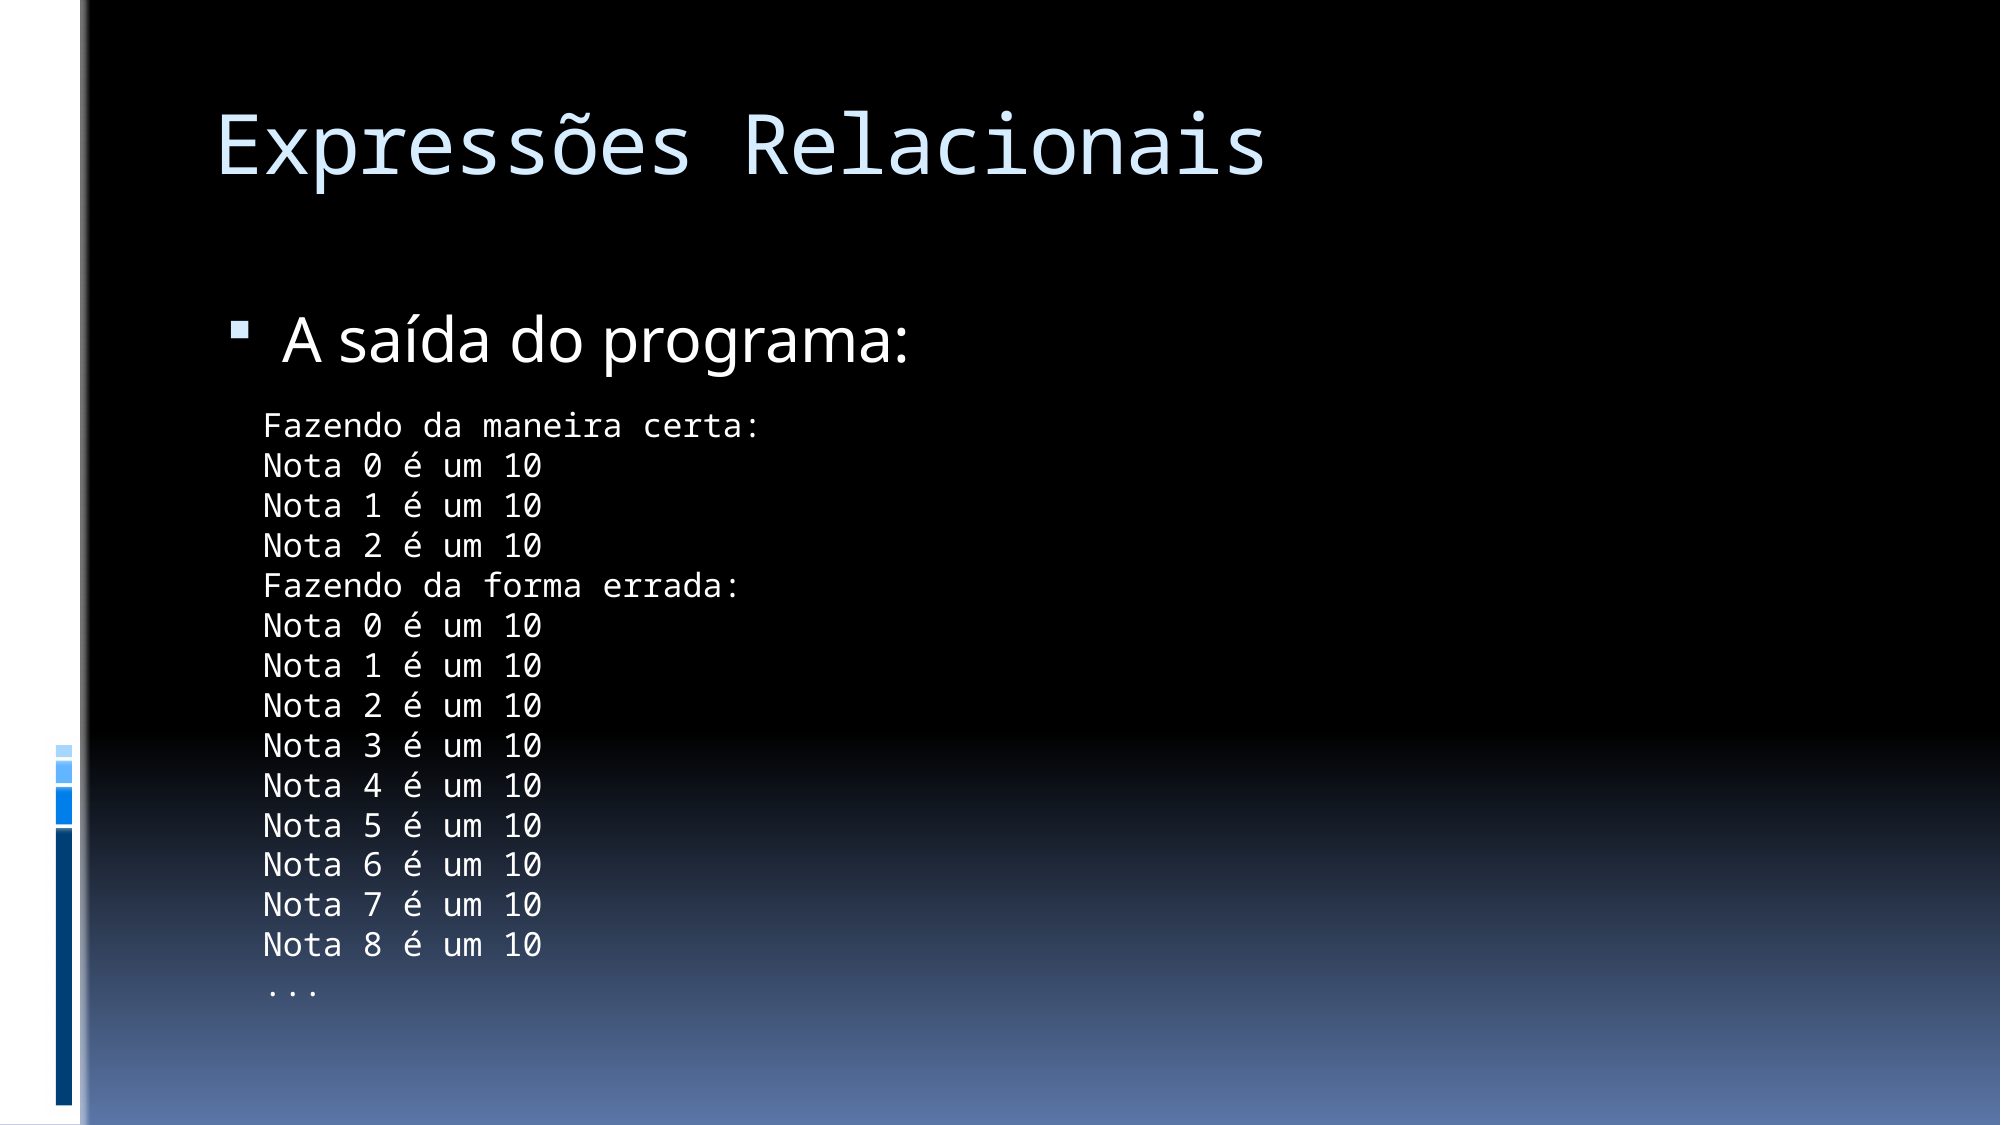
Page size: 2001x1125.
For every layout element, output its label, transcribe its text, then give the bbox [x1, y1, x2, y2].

title Expressões Relacionais [200, 83, 1900, 234]
list A saída do programa: [200, 292, 1900, 1043]
text_box Fazendo da maneira certa: Nota 0 é um 10 Nota 1 é um 10 Nota 2 é um 10 Fazendo da forma errada: Nota 0 é um 10 Nota 1 é um 10 Nota 2 é um 10 Nota 3 é um 10 Nota 4 é um 10 Nota 5 é um 10 Nota 6 é um 10 Nota 7 é um 10 Nota 8 é um 10 ... [248, 397, 778, 1011]
